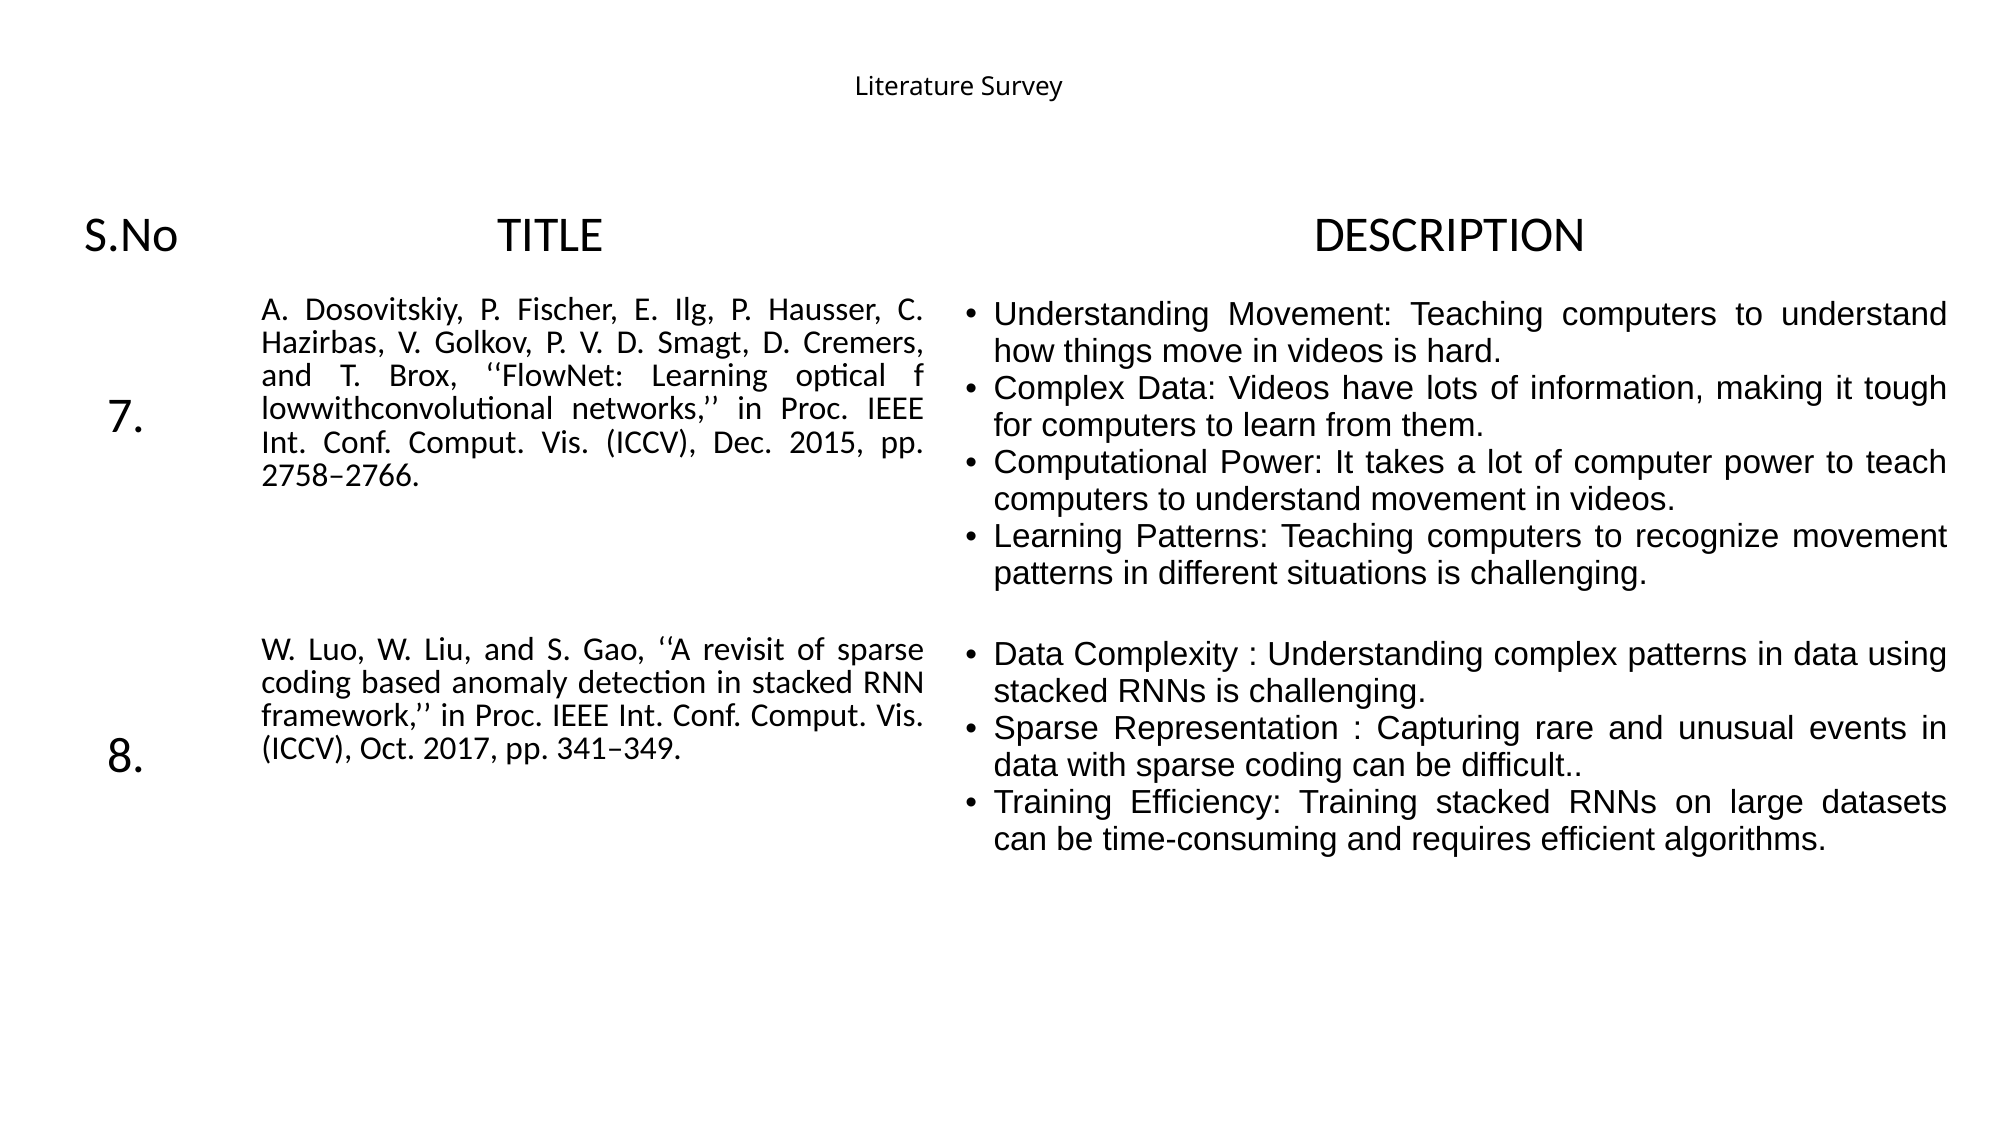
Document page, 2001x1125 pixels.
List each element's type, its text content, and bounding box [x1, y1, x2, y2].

table_header DESCRIPTION [945, 204, 1969, 285]
table_cell Data Complexity : Understanding complex patterns in data using stacked RNNs is challenging. Sparse Representation : Capturing rare and unusual events in data with sparse coding can be difficult.. Training Efficiency: Training stacked RNNs on large datasets can be time-consuming and requires efficient algorithms. [945, 625, 1969, 927]
table_header A. Dosovitskiy, P. Fischer, E. Ilg, P. Hausser, C. Hazirbas, V. Golkov, P. V. D. Smagt, D. Cremers, and T. Brox, ‘‘FlowNet: Learning optical f lowwithconvolutional networks,’’ in Proc. IEEE Int. Conf. Comput. Vis. (ICCV), Dec. 2015, pp. 2758–2766. [242, 285, 945, 625]
table_cell 8. [31, 625, 242, 927]
table_cell W. Luo, W. Liu, and S. Gao, ‘‘A revisit of sparse coding based anomaly detection in stacked RNN framework,’’ in Proc. IEEE Int. Conf. Comput. Vis. (ICCV), Oct. 2017, pp. 341–349. [242, 625, 945, 927]
table_header TITLE [242, 204, 945, 285]
table_header Understanding Movement: Teaching computers to understand how things move in videos is hard. Complex Data: Videos have lots of information, making it tough for computers to learn from them. Computational Power: It takes a lot of computer power to teach computers to understand movement in videos. Learning Patterns: Teaching computers to recognize movement patterns in different situations is challenging. [945, 285, 1969, 625]
table_header S.No [31, 204, 242, 285]
table_header 7. [31, 285, 242, 625]
title Literature Survey [202, 55, 1715, 118]
